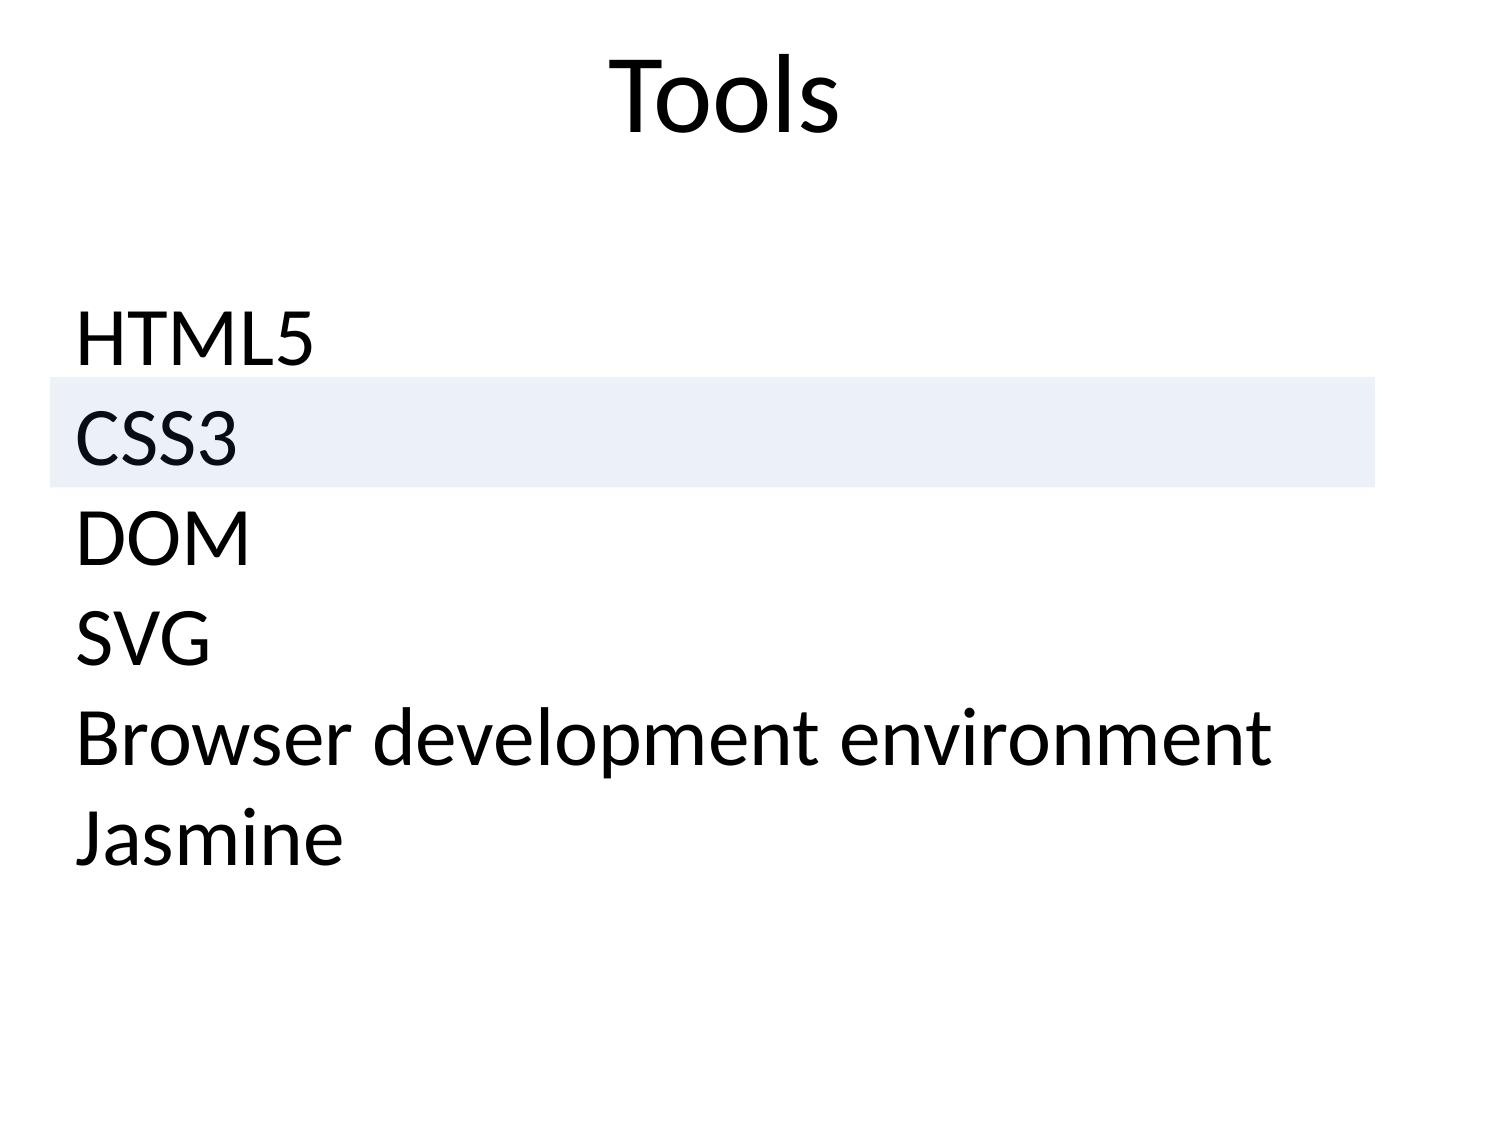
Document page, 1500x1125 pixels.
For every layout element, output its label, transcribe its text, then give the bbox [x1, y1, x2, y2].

text_box HTML5 CSS3 DOM SVG Browser development environment Jasmine [60, 274, 1438, 890]
text_box [48, 375, 1377, 489]
text_box Tools [75, 12, 1375, 163]
